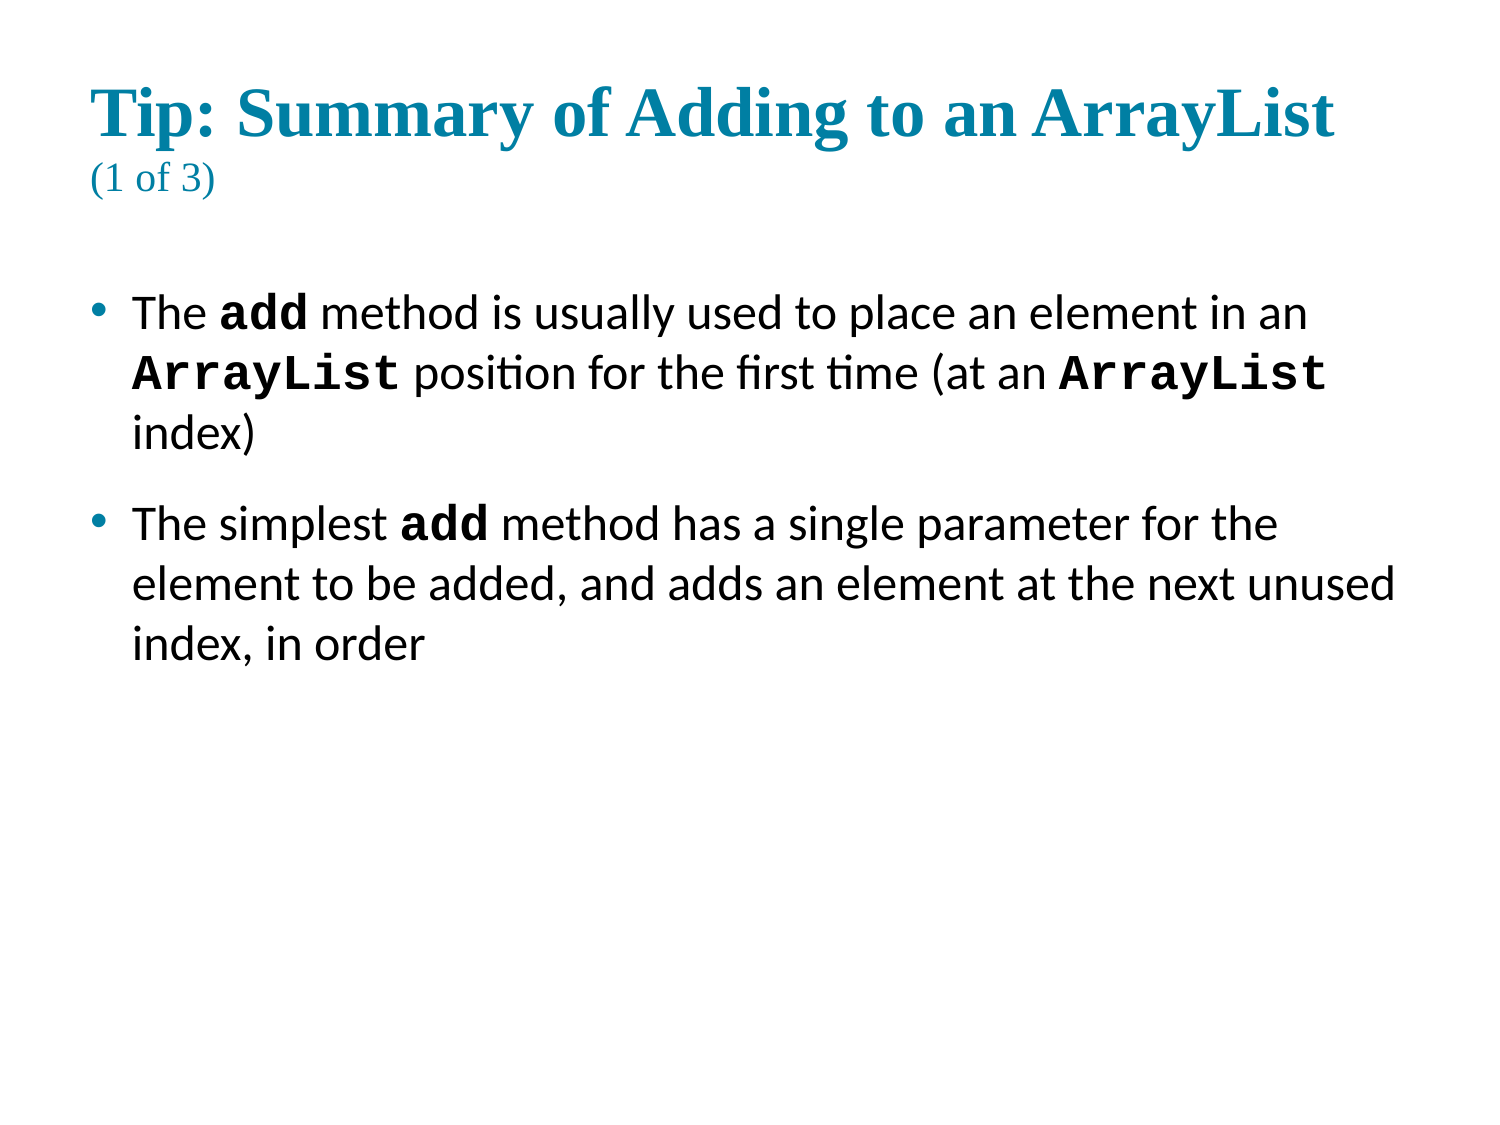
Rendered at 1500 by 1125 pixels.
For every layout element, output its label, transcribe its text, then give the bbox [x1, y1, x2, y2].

title Tip: Summary of Adding to an ArrayList (1 of 3) [75, 35, 1425, 216]
list The add method is usually used to place an element in an ArrayList position for the first time (at an ArrayList index) The simplest add method has a single parameter for the element to be added, and adds an element at the next unused index, in order [75, 264, 1425, 1007]
